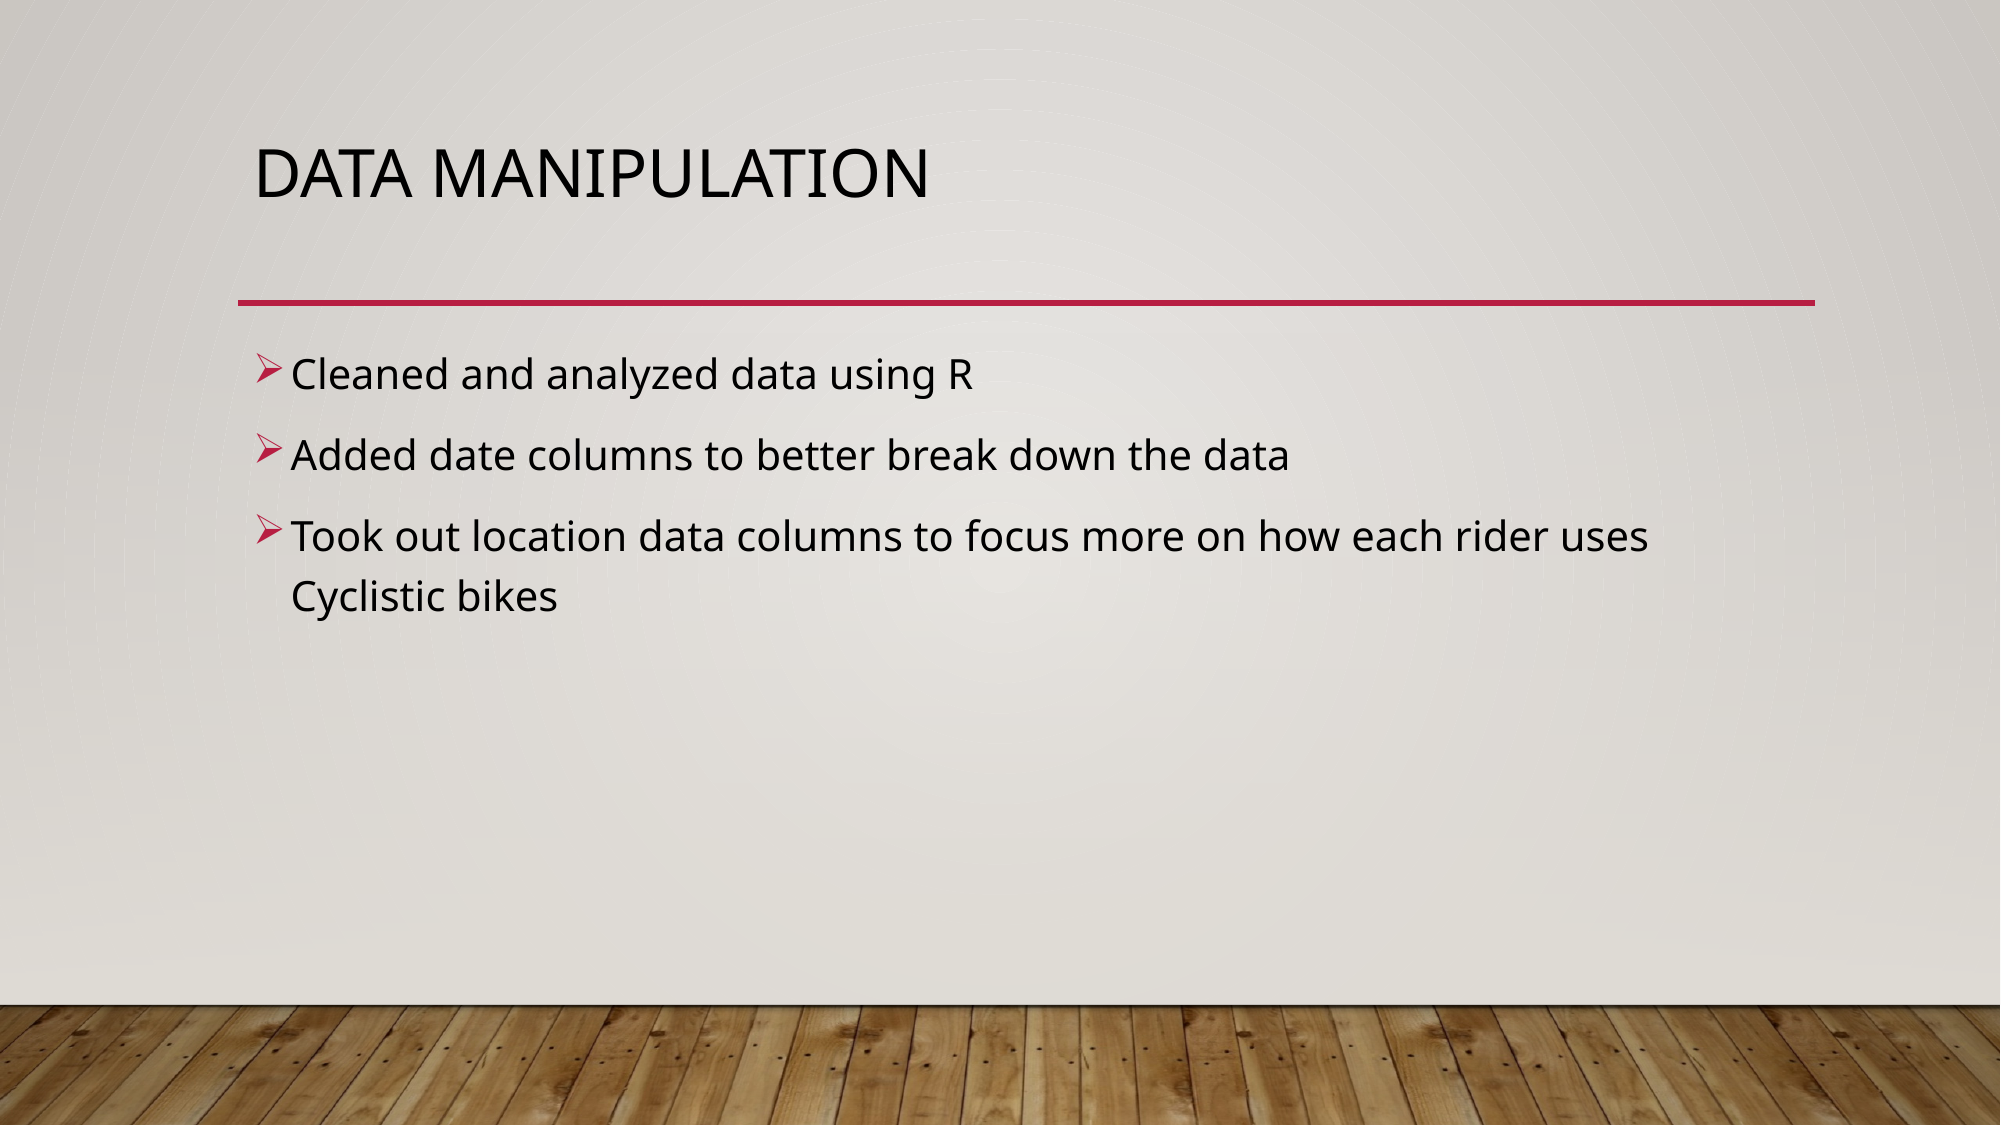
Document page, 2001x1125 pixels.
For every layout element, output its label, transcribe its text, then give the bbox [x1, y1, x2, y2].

list Cleaned and analyzed data using R Added date columns to better break down the data Took out location data columns to focus more on how each rider uses Cyclistic bikes [238, 330, 1814, 897]
title Data Manipulation [238, 131, 1814, 305]
picture [0, 1005, 2000, 1125]
